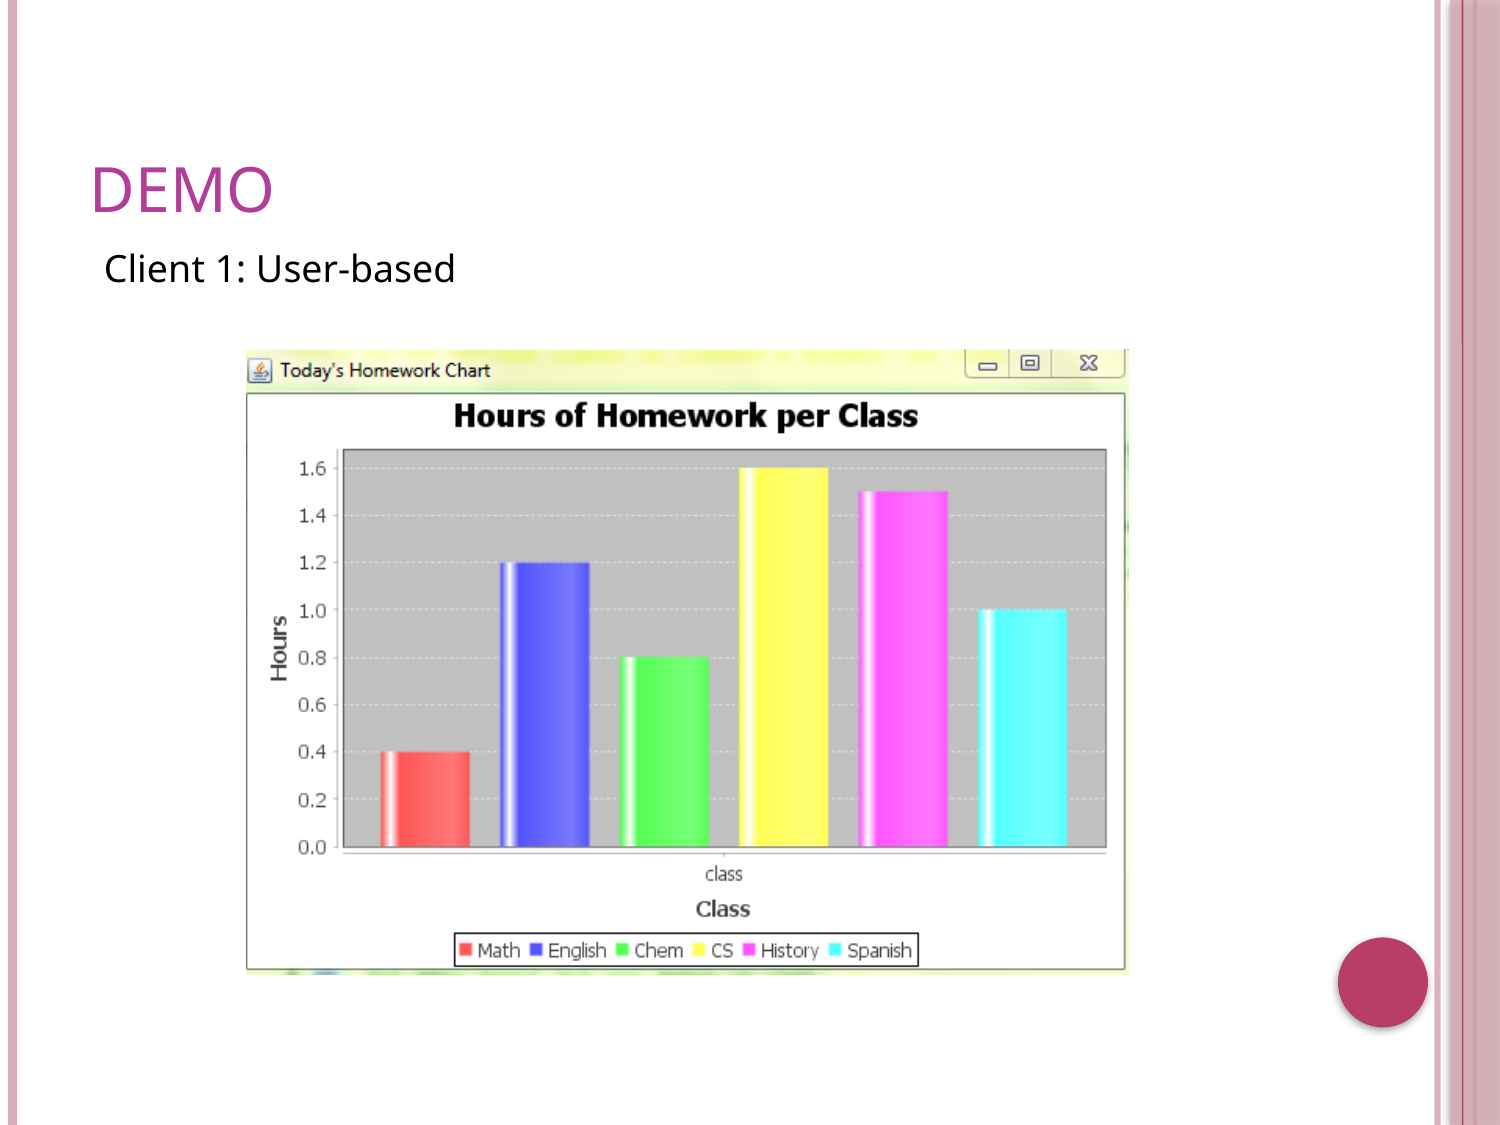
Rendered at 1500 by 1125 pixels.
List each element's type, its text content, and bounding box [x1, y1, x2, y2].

text_box Client 1: User-based [89, 237, 472, 298]
title DEMO [75, 45, 1300, 233]
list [246, 349, 1129, 976]
